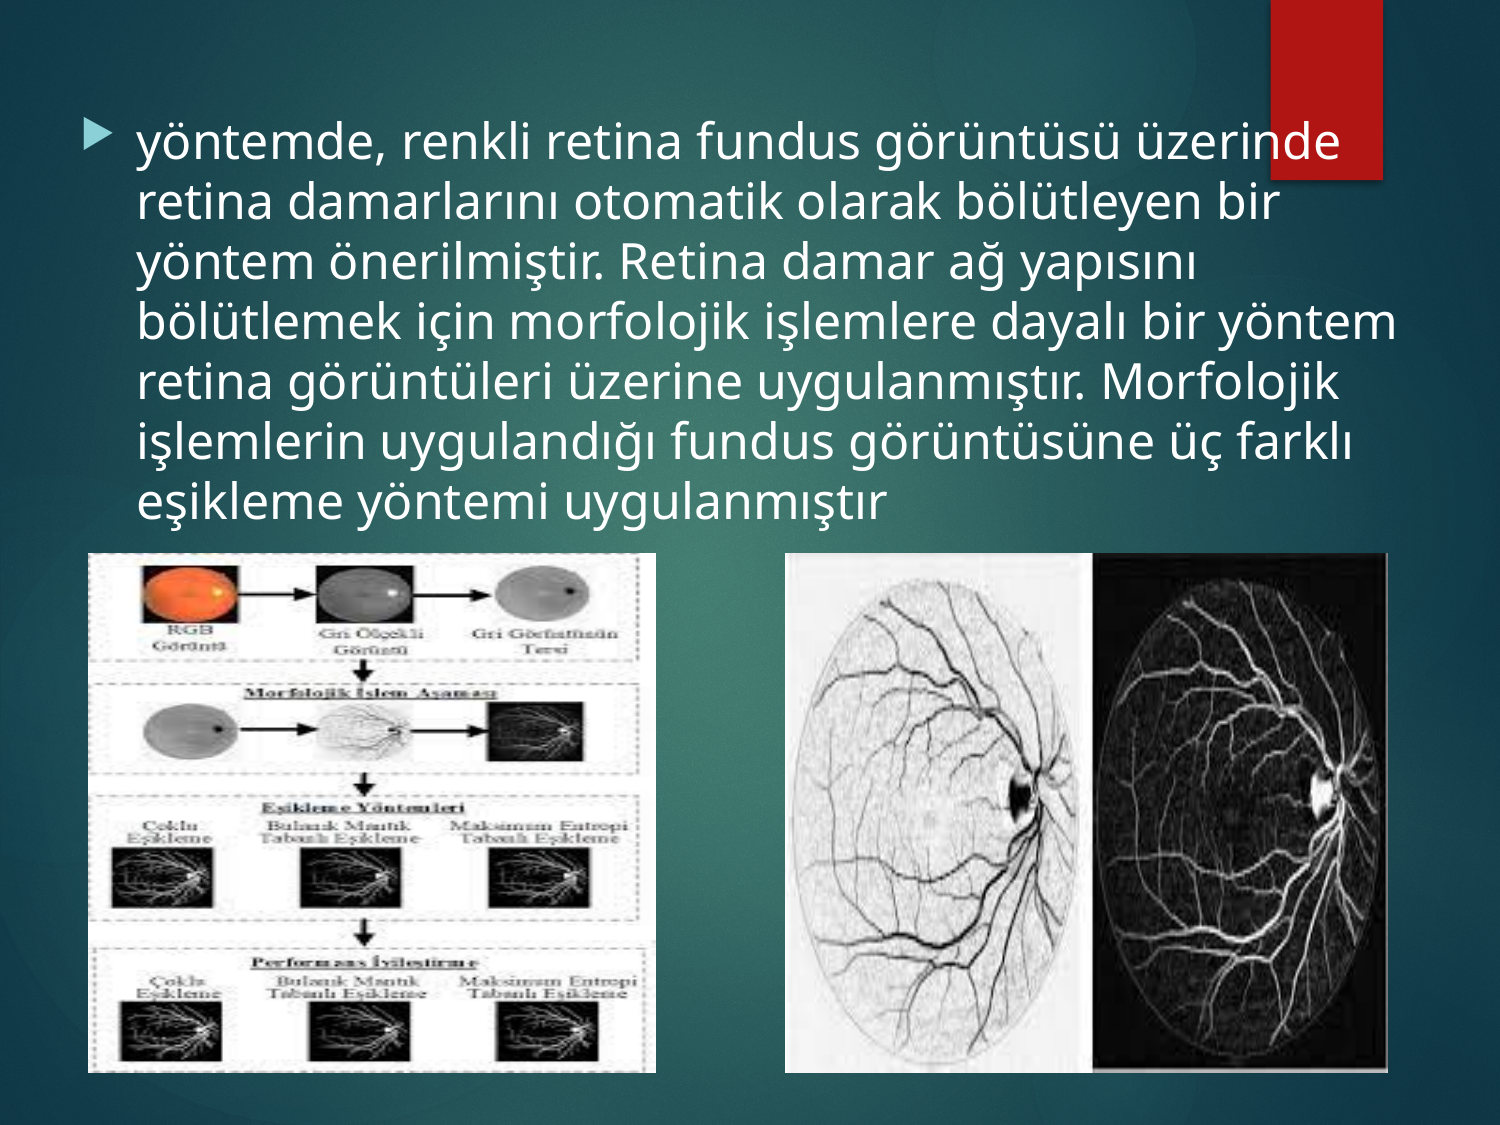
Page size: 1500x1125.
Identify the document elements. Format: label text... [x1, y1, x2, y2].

picture [88, 552, 656, 1074]
list yöntemde, renkli retina fundus görüntüsü üzerinde retina damarlarını otomatik olarak bölütleyen bir yöntem önerilmiştir. Retina damar ağ yapısını bölütlemek için morfolojik işlemlere dayalı bir yöntem retina görüntüleri üzerine uygulanmıştır. Morfolojik işlemlerin uygulandığı fundus görüntüsüne üç farklı eşikleme yöntemi uygulanmıştır [64, 101, 1415, 755]
picture [785, 552, 1389, 1074]
